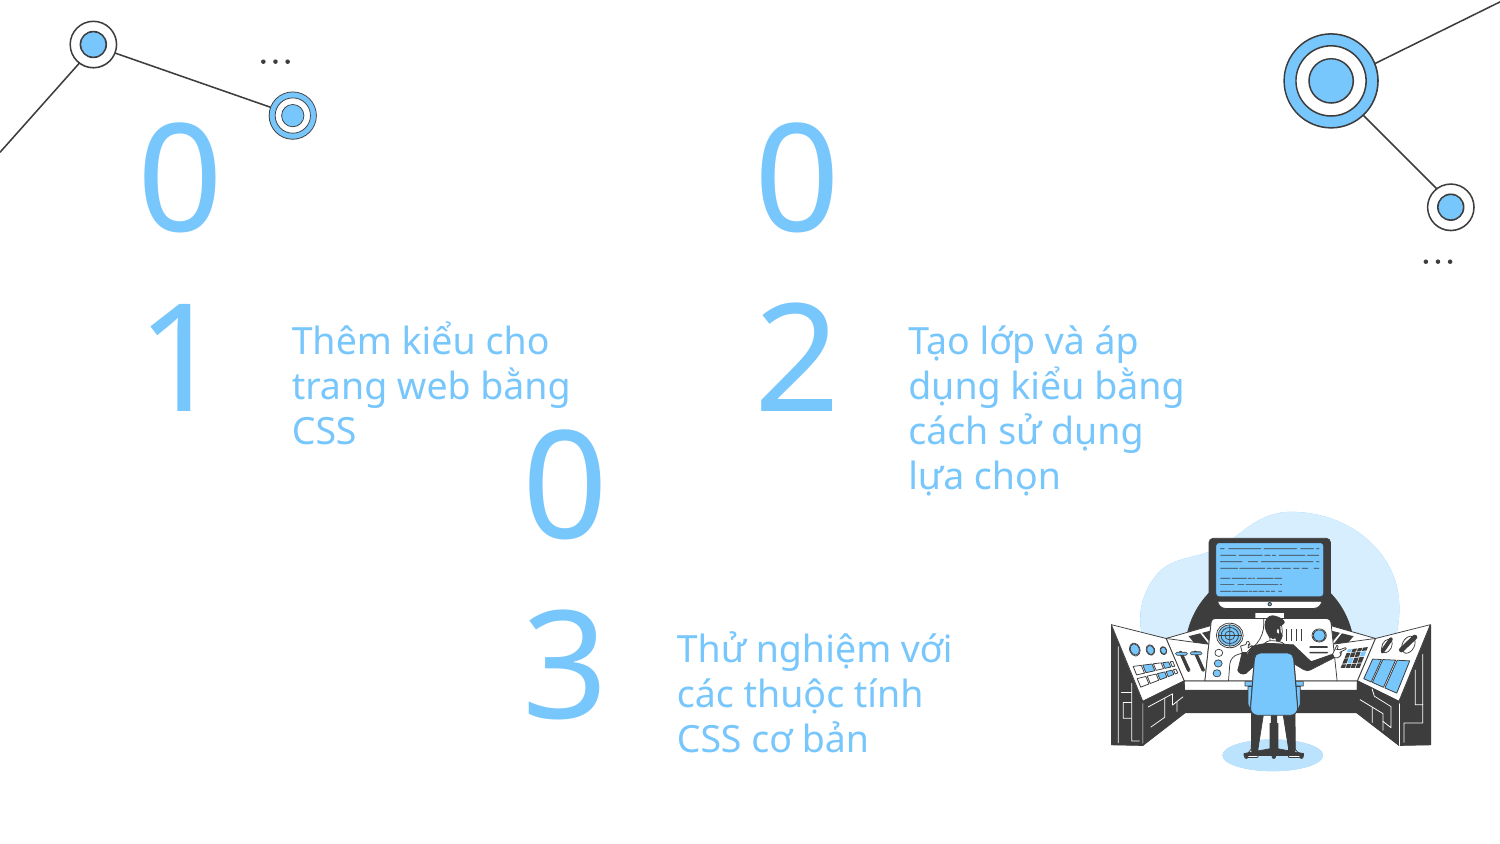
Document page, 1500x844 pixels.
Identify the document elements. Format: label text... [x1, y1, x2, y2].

text_box 03 [468, 587, 662, 764]
subtitle Thử nghiệm với các thuộc tính CSS cơ bản [662, 610, 981, 672]
text_box 01 [83, 278, 278, 456]
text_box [1110, 511, 1432, 772]
text_box 02 [700, 278, 894, 456]
subtitle Thêm kiểu cho trang web bằng CSS [278, 301, 596, 364]
subtitle Tạo lớp và áp dụng kiểu bằng cách sử dụng lựa chọn [894, 301, 1213, 364]
